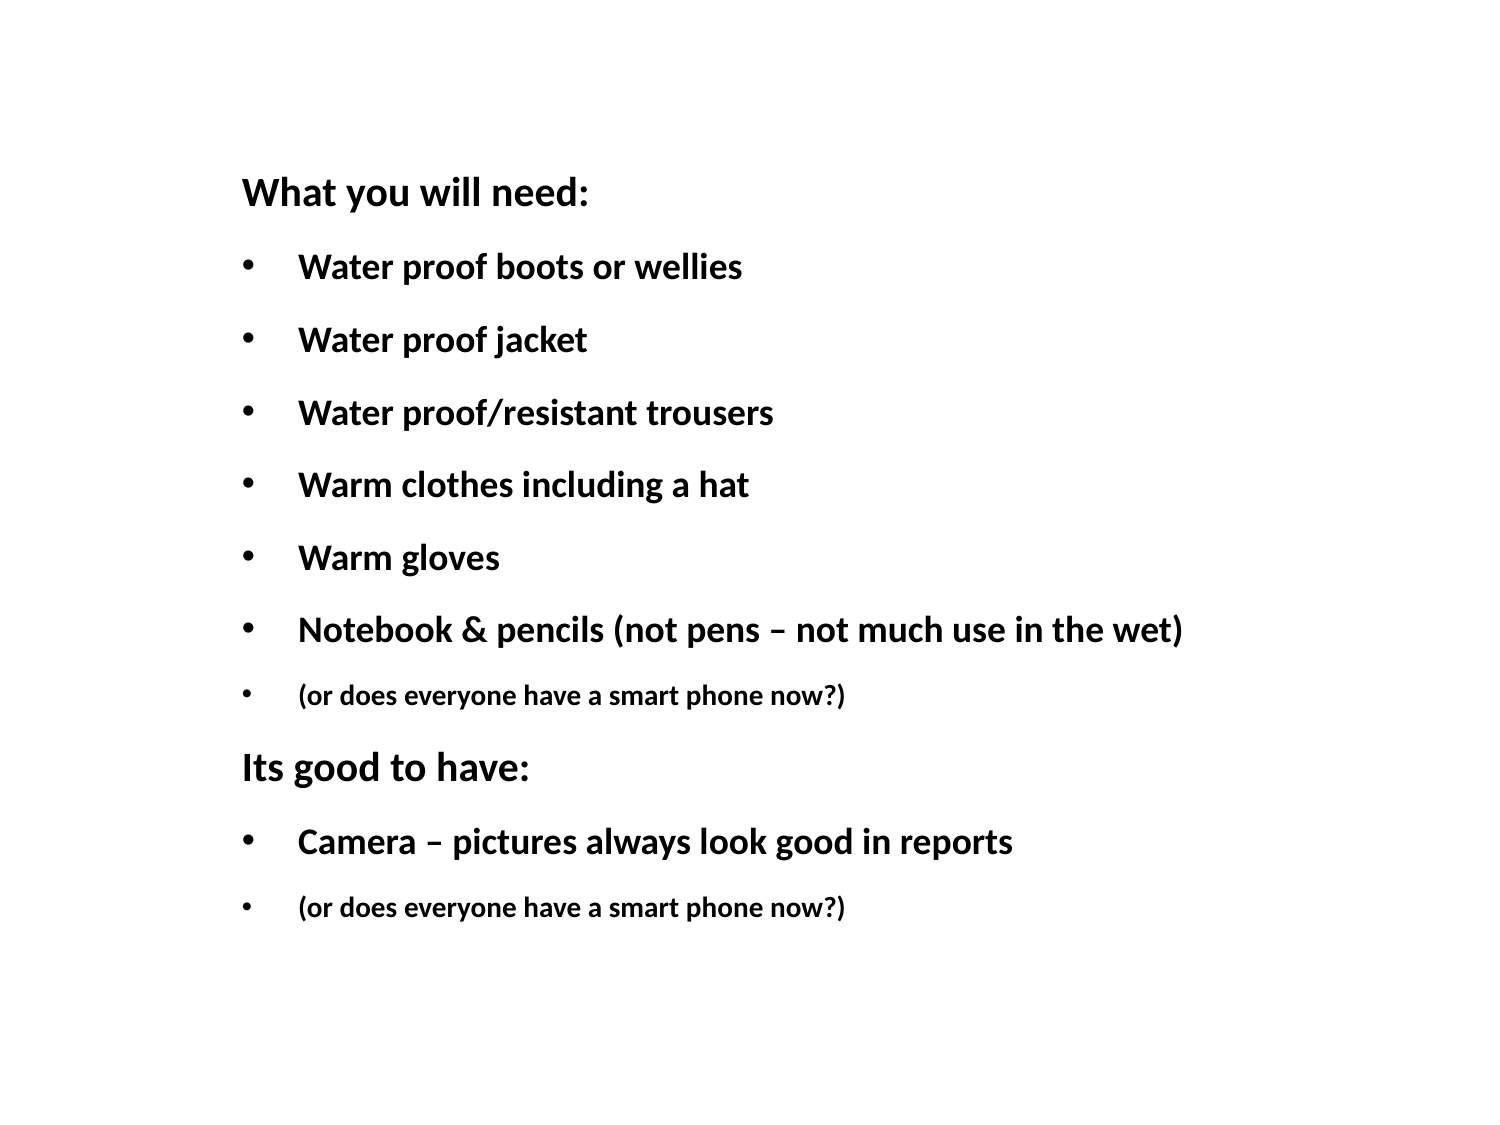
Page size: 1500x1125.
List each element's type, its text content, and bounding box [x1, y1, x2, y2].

text_box What you will need: Water proof boots or wellies Water proof jacket Water proof/resistant trousers Warm clothes including a hat Warm gloves Notebook & pencils (not pens – not much use in the wet) (or does everyone have a smart phone now?) Its good to have: Camera – pictures always look good in reports (or does everyone have a smart phone now?) [227, 149, 1205, 931]
